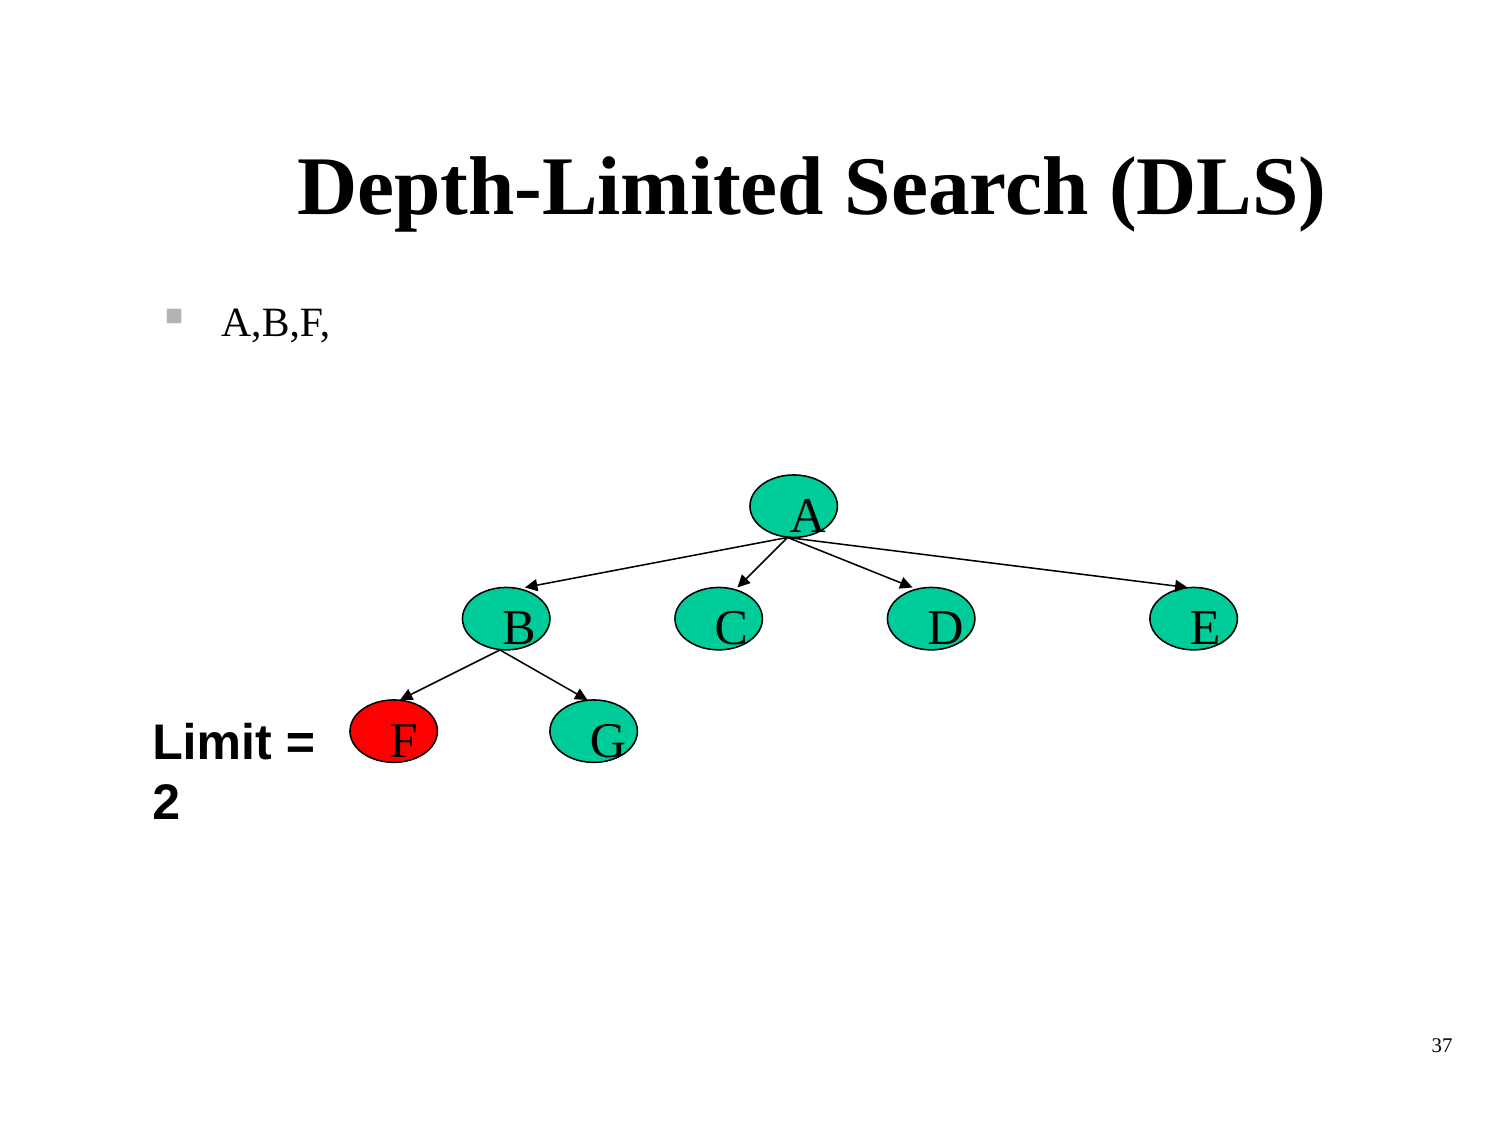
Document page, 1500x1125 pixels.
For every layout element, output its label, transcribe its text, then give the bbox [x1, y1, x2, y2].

text_box A,B,F, [149, 287, 1425, 425]
slide_number 37 [1154, 1023, 1468, 1100]
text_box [137, 474, 1238, 763]
title Depth-Limited Search (DLS) [174, 87, 1451, 276]
